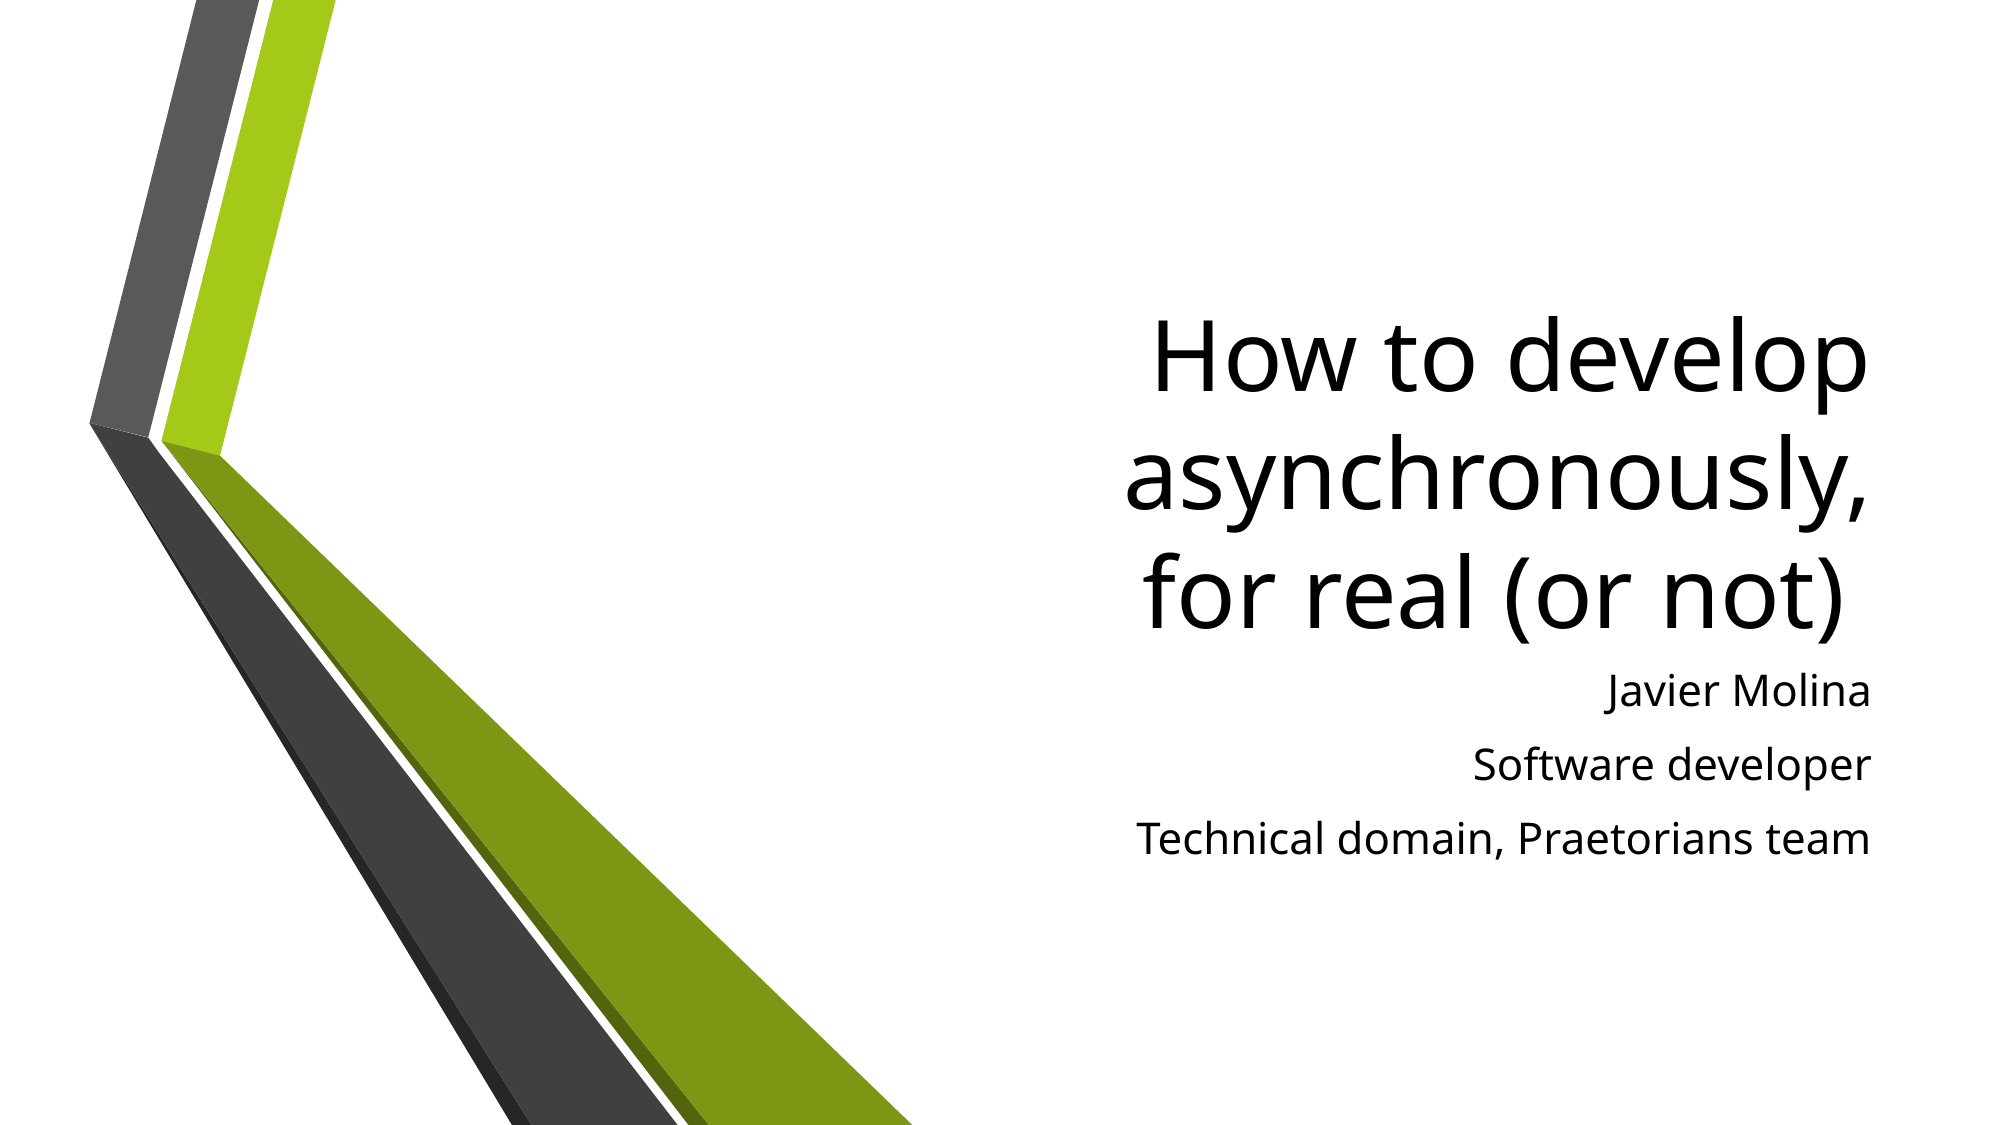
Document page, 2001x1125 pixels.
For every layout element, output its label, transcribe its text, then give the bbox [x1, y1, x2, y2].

subtitle Javier Molina Software developer Technical domain, Praetorians team [740, 655, 1887, 884]
title How to develop asynchronously, for real (or not) [1105, 226, 1887, 655]
